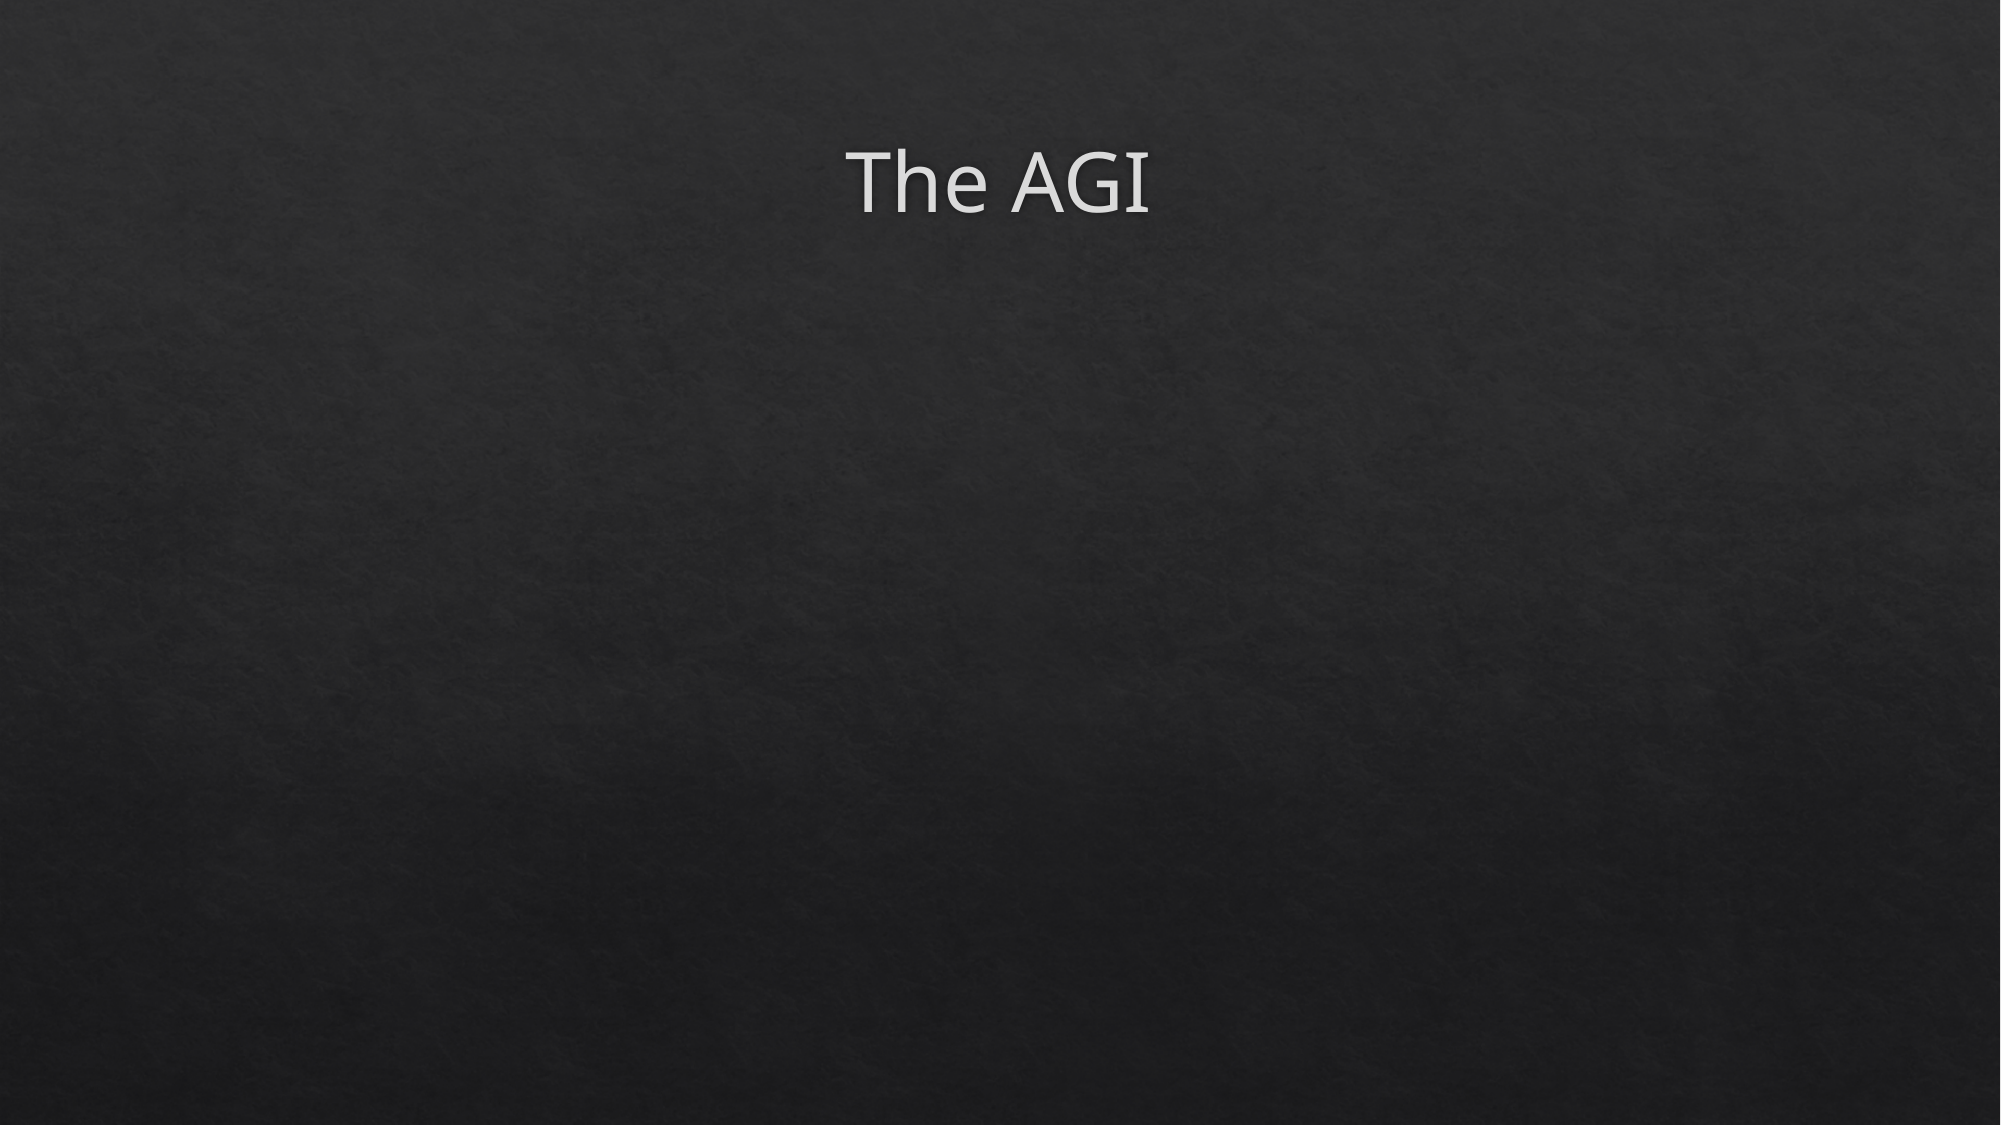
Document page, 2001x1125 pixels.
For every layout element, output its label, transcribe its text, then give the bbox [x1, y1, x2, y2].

title The AGI [149, 99, 1849, 260]
